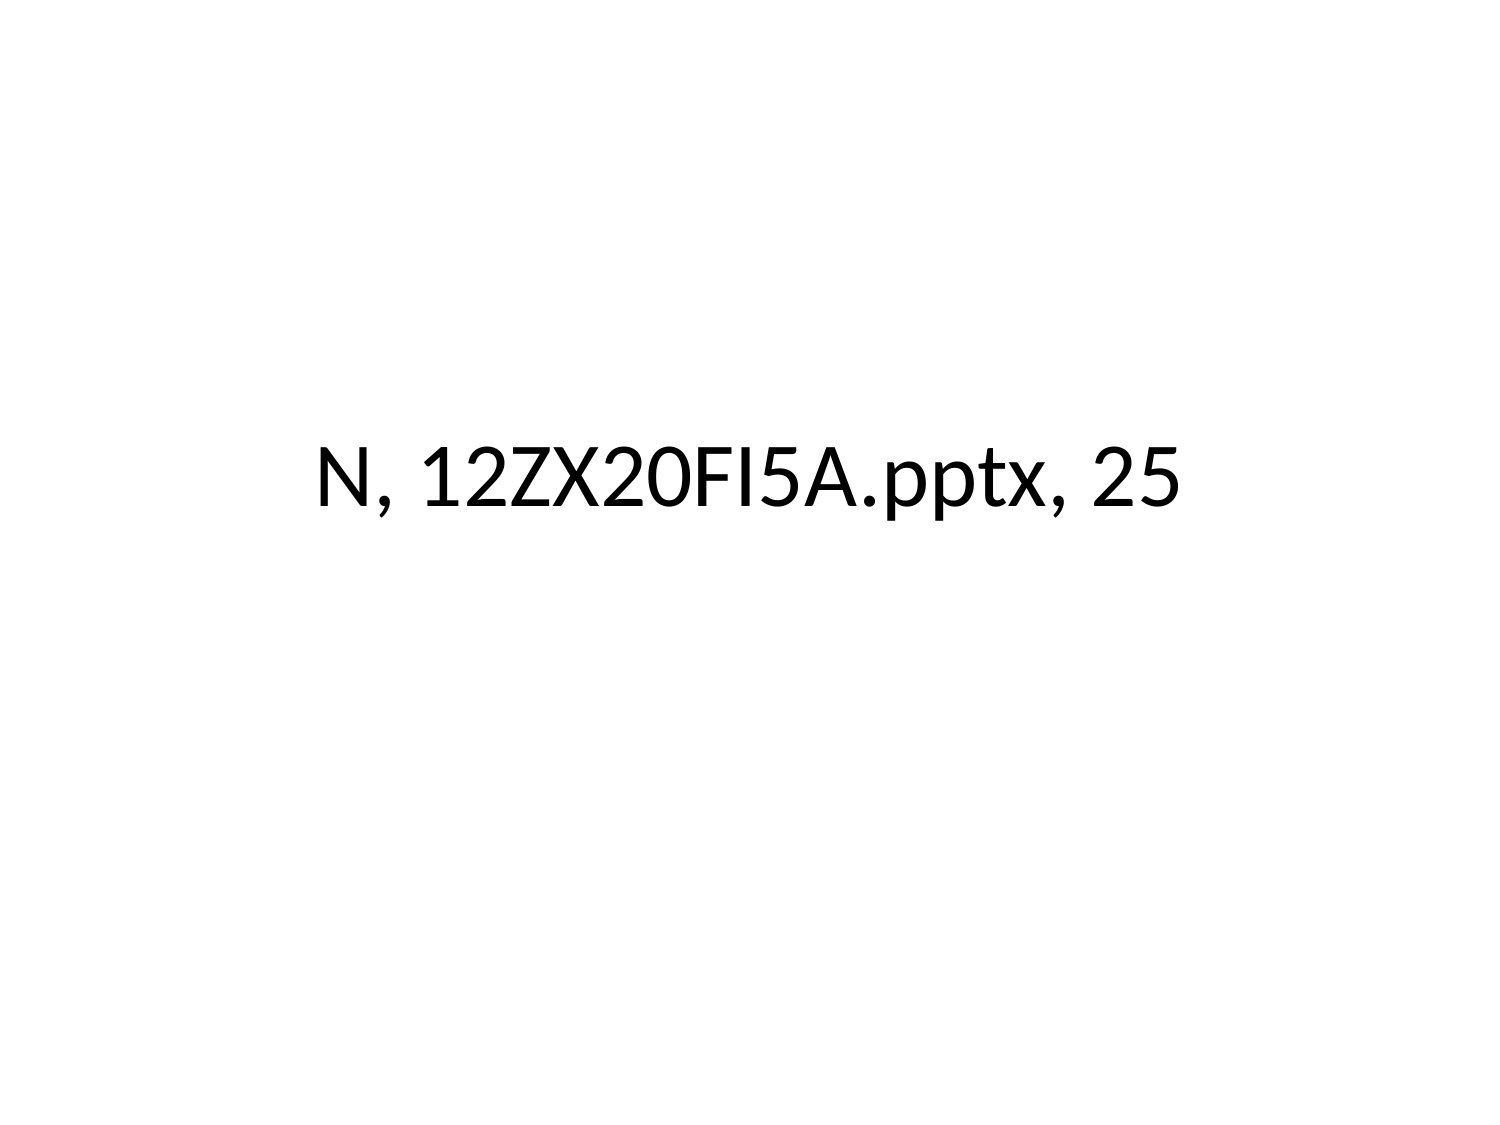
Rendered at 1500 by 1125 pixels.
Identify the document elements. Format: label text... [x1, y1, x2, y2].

title N, 12ZX20FI5A.pptx, 25 [112, 349, 1388, 591]
